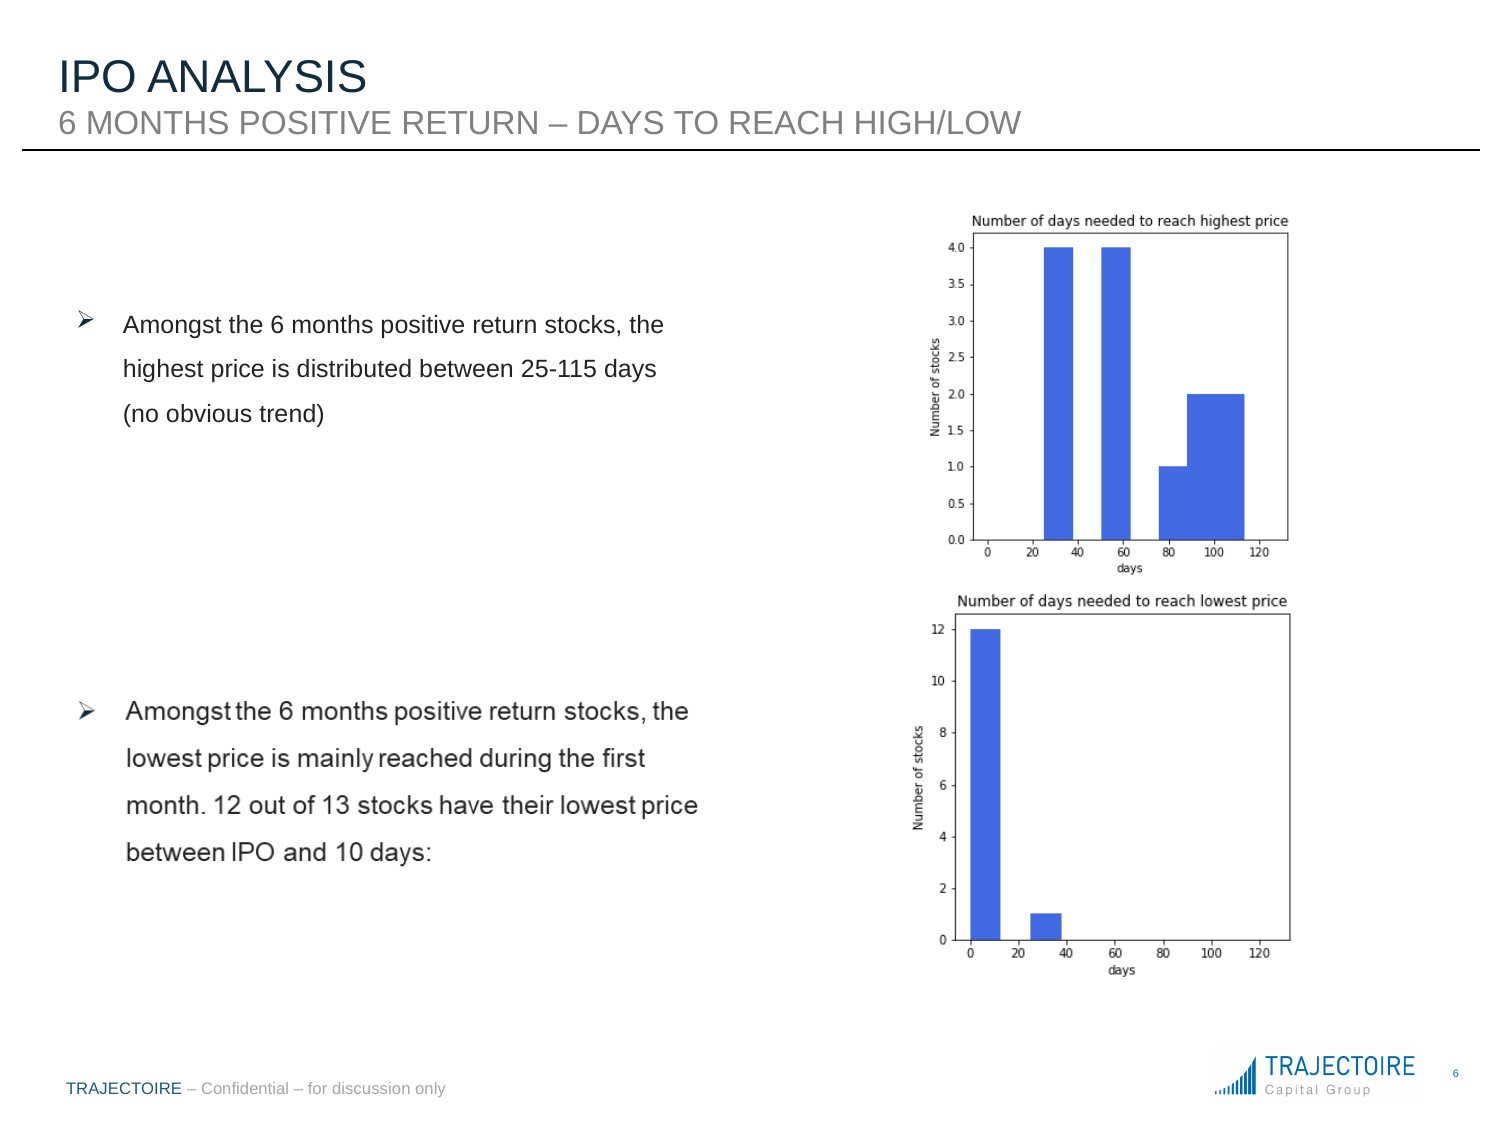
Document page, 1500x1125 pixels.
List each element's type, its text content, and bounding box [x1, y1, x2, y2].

text_box Amongst the 6 months positive return stocks, the highest price is distributed between 25-115 days (no obvious trend) [61, 285, 714, 436]
picture [920, 209, 1312, 578]
slide_number 6 [1422, 1042, 1490, 1103]
text_box Ipo analysis 6 months positive return – days to reach high/low [43, 39, 1439, 149]
picture [60, 677, 742, 884]
footer TRAJECTOIRE – Confidential – for discussion only [51, 1057, 650, 1118]
picture [1210, 1044, 1422, 1101]
picture [906, 579, 1312, 984]
